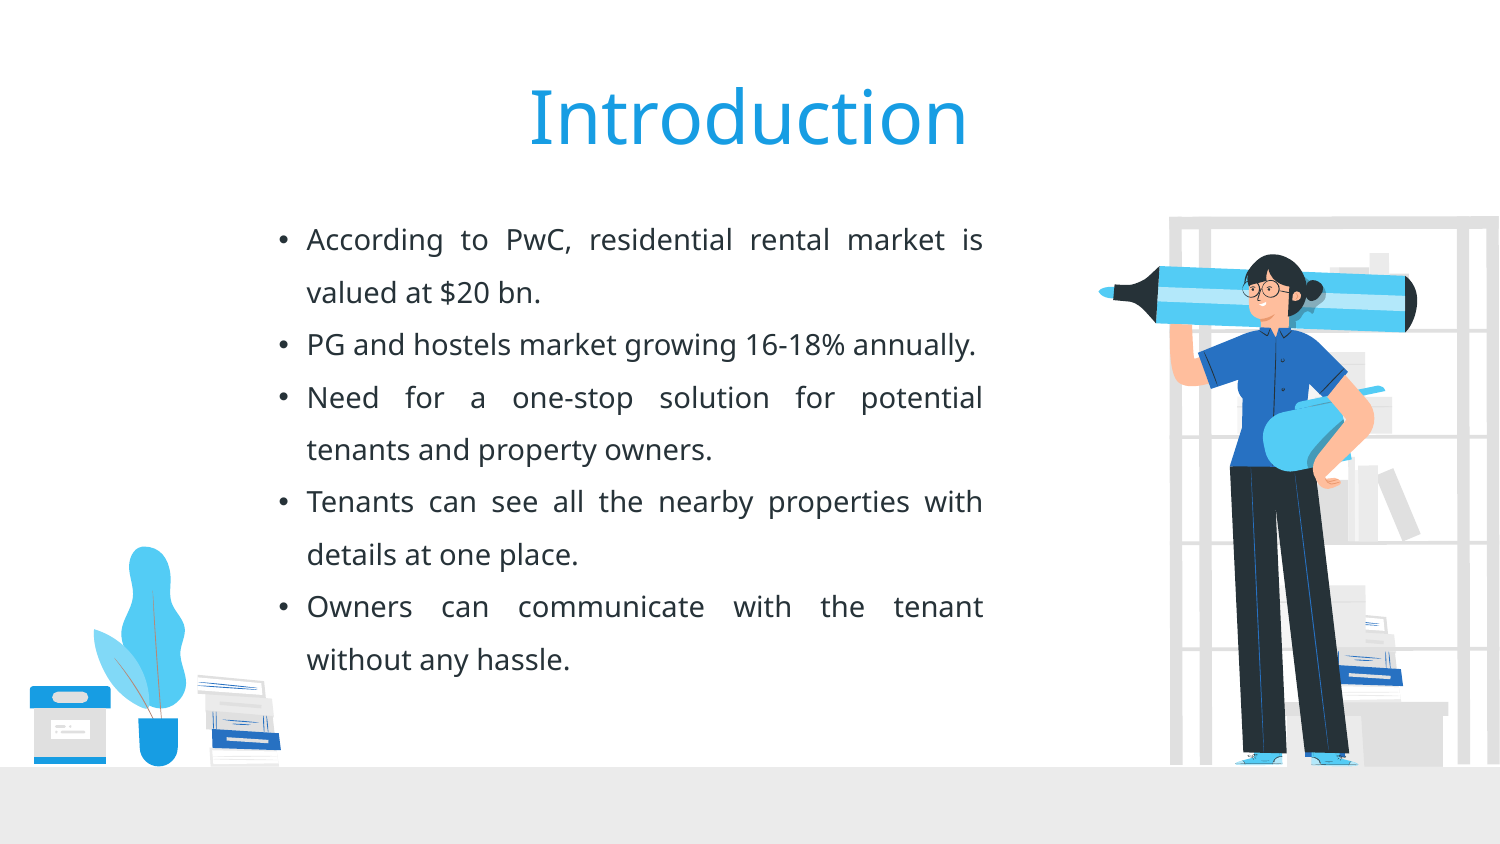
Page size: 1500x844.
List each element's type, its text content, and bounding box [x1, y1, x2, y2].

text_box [29, 685, 111, 765]
subtitle According to PwC, residential rental market is valued at $20 bn. PG and hostels market growing 16-18% annually. Need for a one-stop solution for potential tenants and property owners. Tenants can see all the nearby properties with details at one place. Owners can communicate with the tenant without any hassle. [263, 189, 999, 561]
title Introduction [118, 88, 1382, 142]
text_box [1098, 215, 1500, 767]
